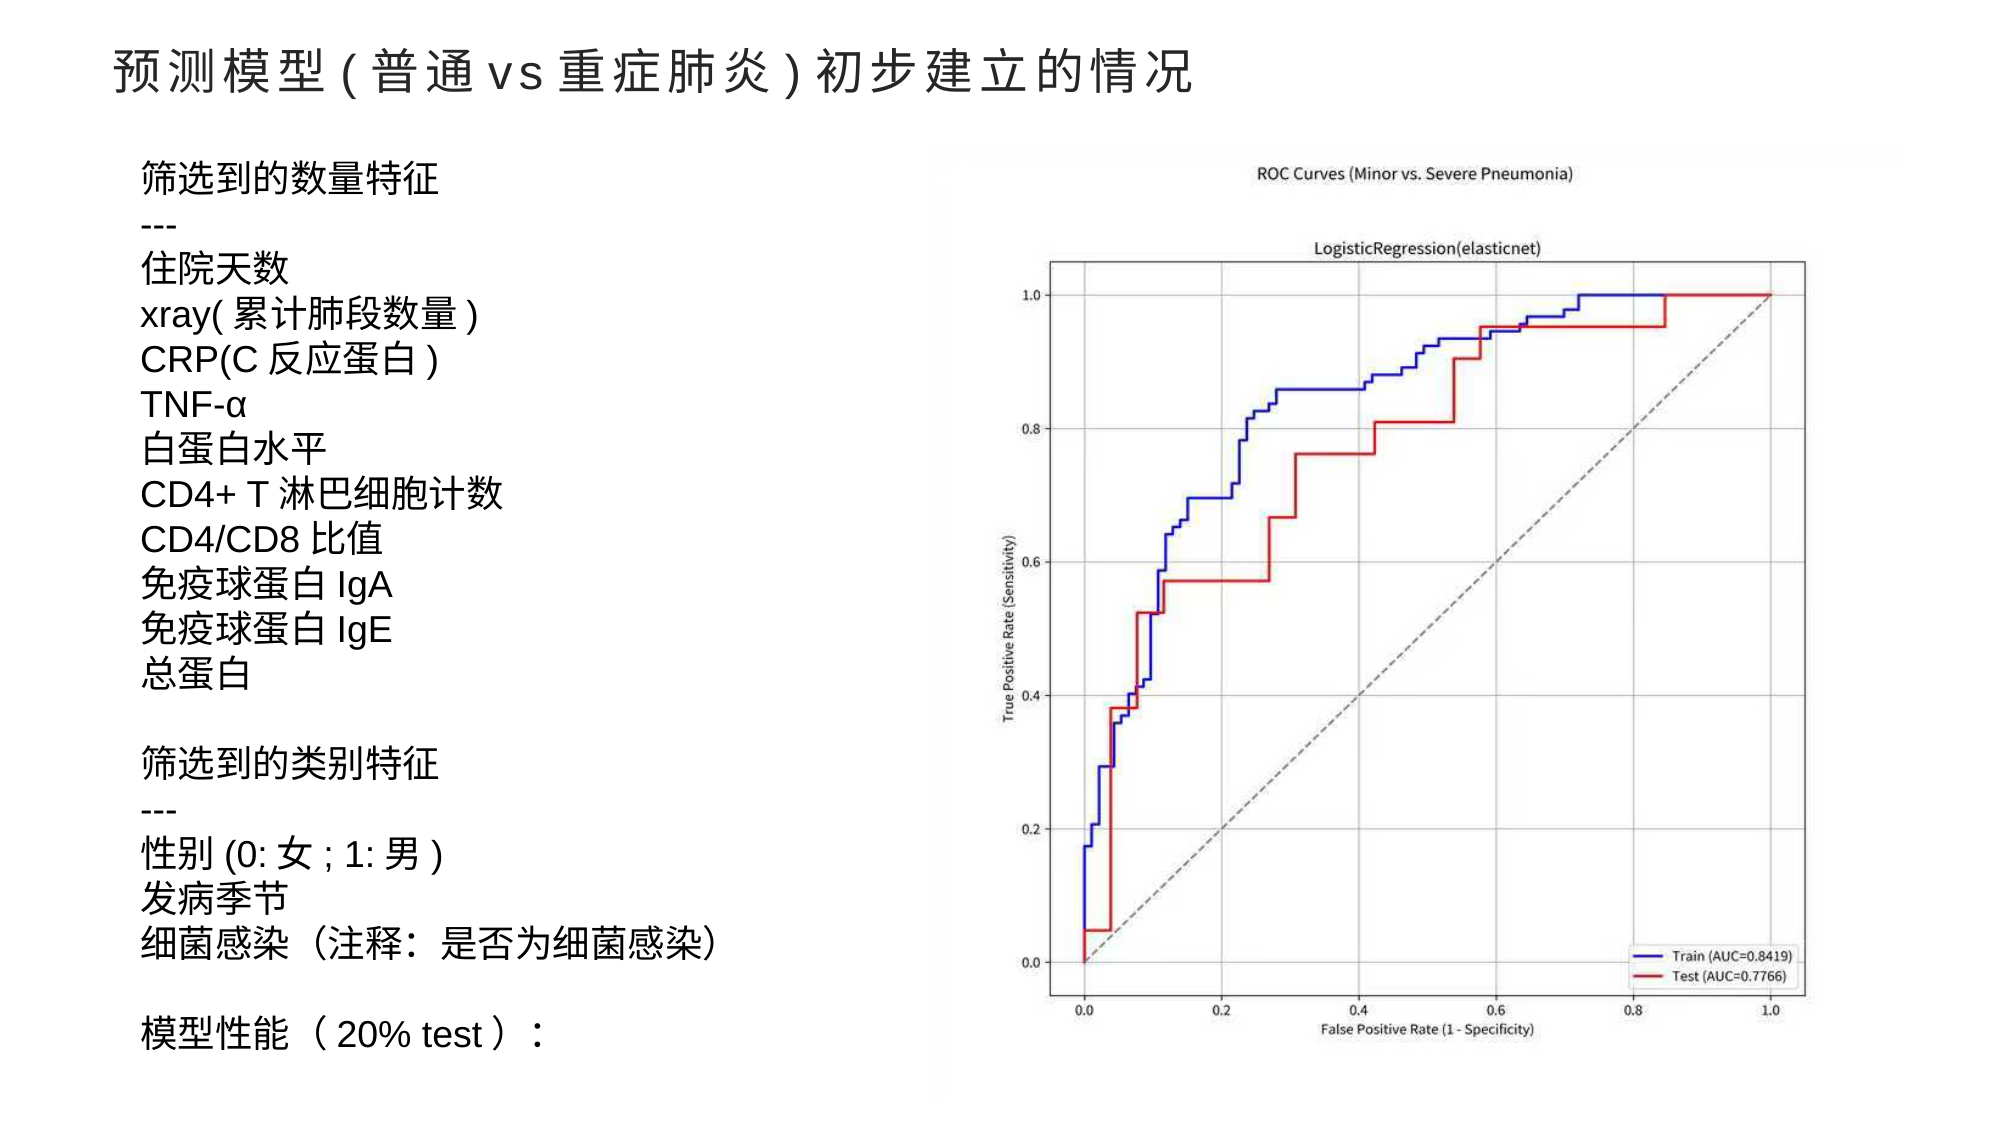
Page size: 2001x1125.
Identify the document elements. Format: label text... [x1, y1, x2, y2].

picture [927, 147, 1902, 1101]
title 预测模型(普通vs重症肺炎)初步建立的情况 [98, 32, 1540, 108]
text_box 筛选到的数量特征 --- 住院天数 xray(累计肺段数量) CRP(C反应蛋白) TNF-α 白蛋白水平 CD4+ T淋巴细胞计数 CD4/CD8比值 免疫球蛋白IgA 免疫球蛋白IgE 总蛋白 筛选到的类别特征 --- 性别(0:女; 1:男) 发病季节 细菌感染（注释：是否为细菌感染） 模型性能（20% test）： [125, 147, 842, 1076]
